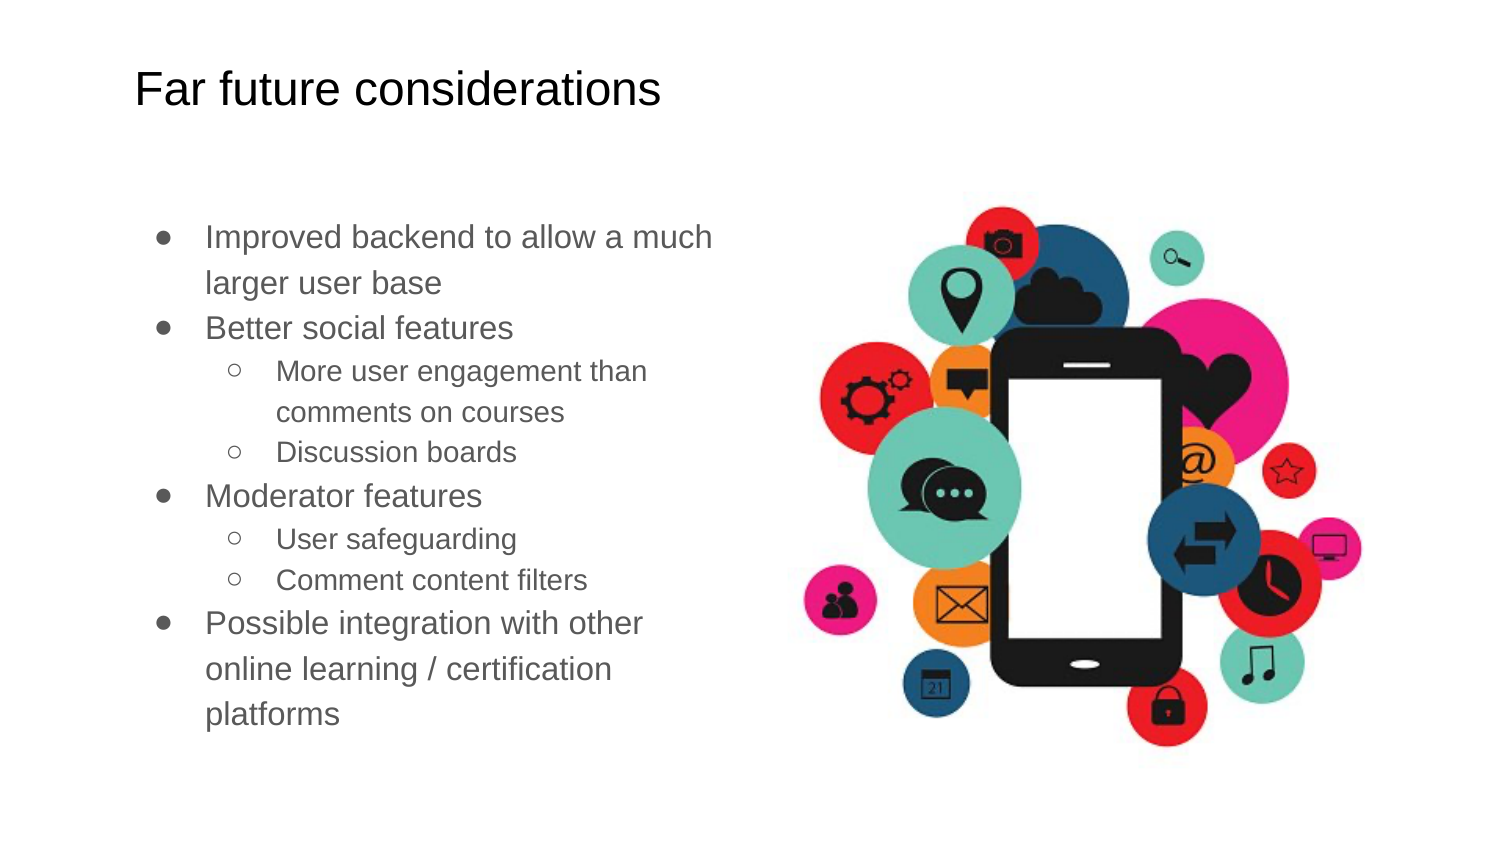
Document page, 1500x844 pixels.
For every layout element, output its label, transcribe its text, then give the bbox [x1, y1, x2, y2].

list Improved backend to allow a much larger user base Better social features More user engagement than comments on courses Discussion boards Moderator features User safeguarding Comment content filters Possible integration with other online learning / certification platforms [119, 195, 733, 752]
picture [738, 167, 1424, 784]
title Far future considerations [119, 42, 1381, 131]
